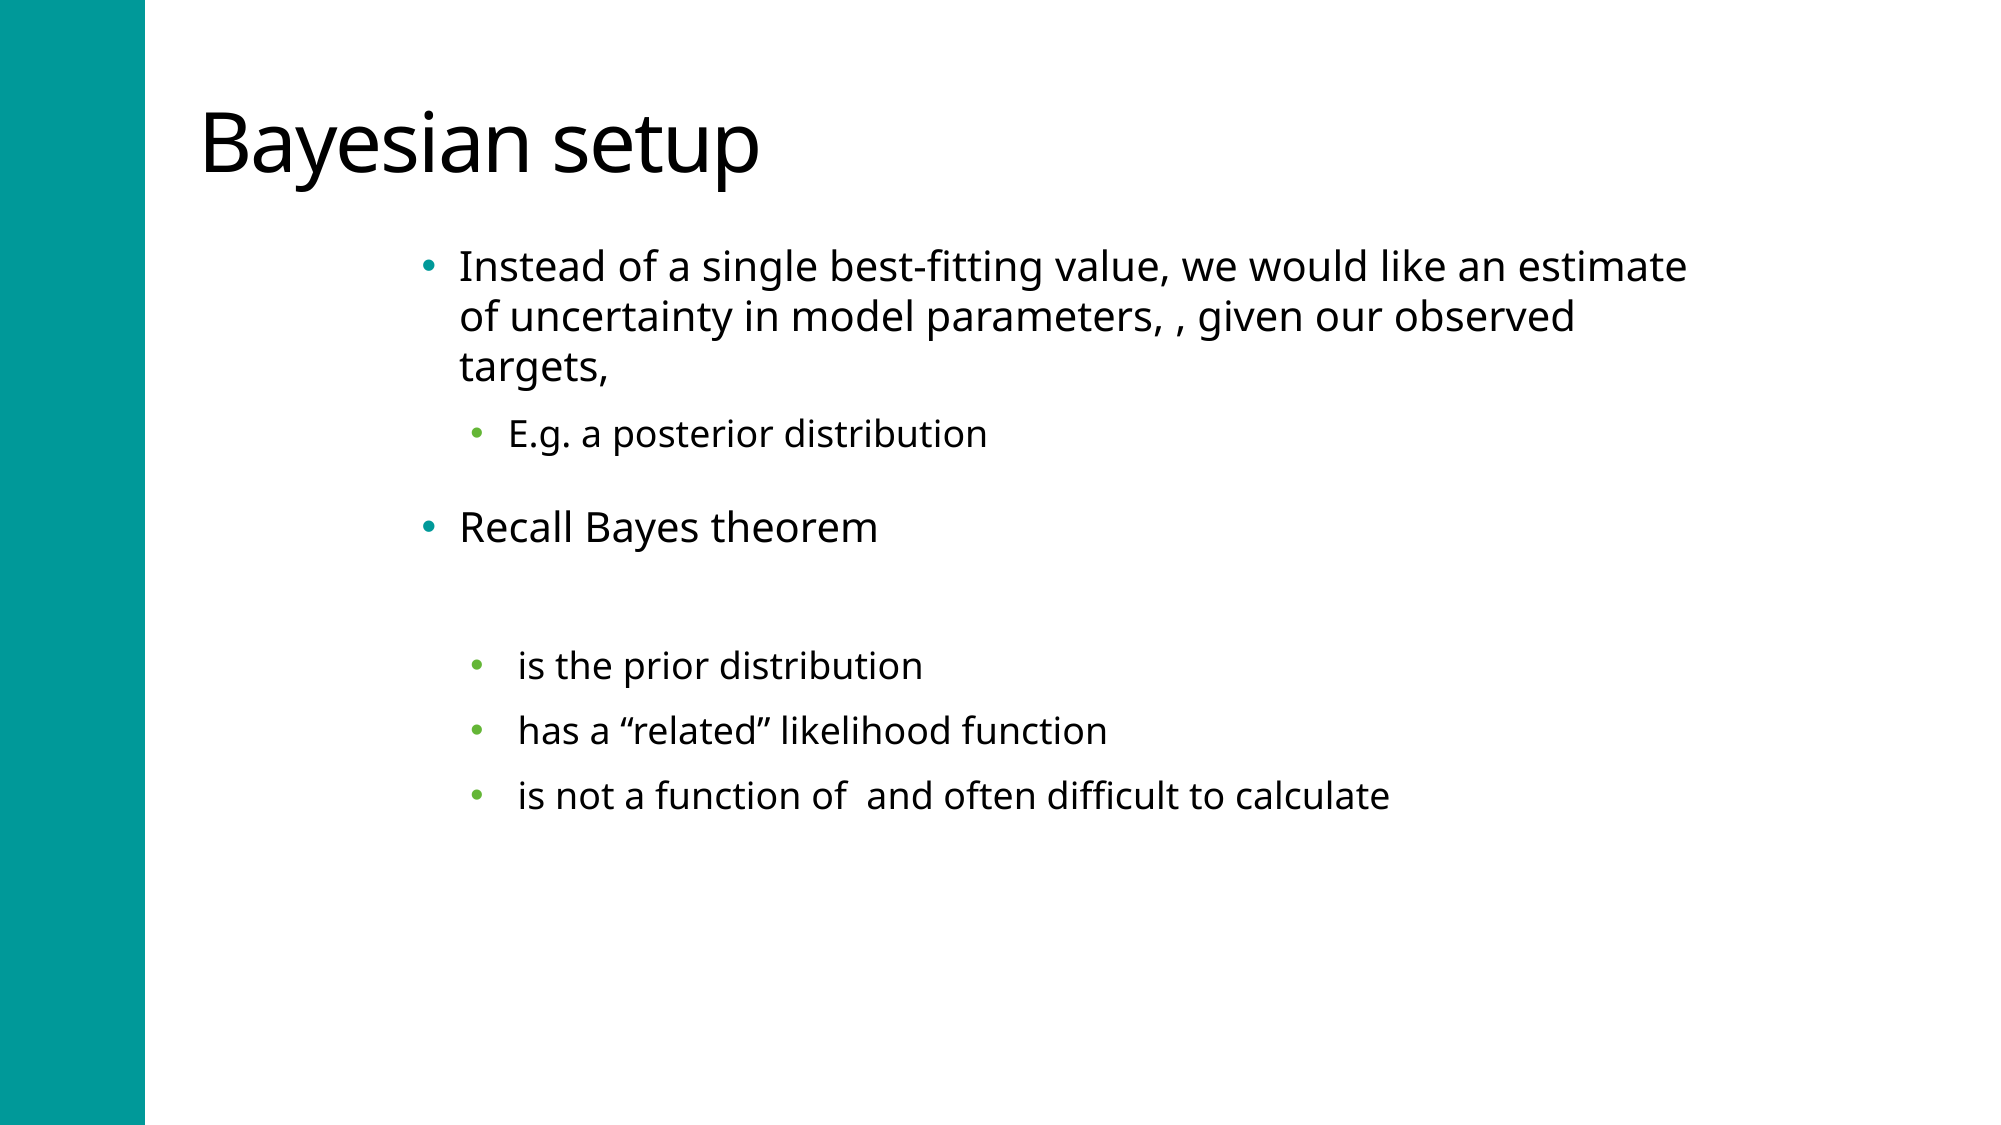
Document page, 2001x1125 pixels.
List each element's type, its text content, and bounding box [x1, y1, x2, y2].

title Bayesian setup [183, 45, 1851, 233]
